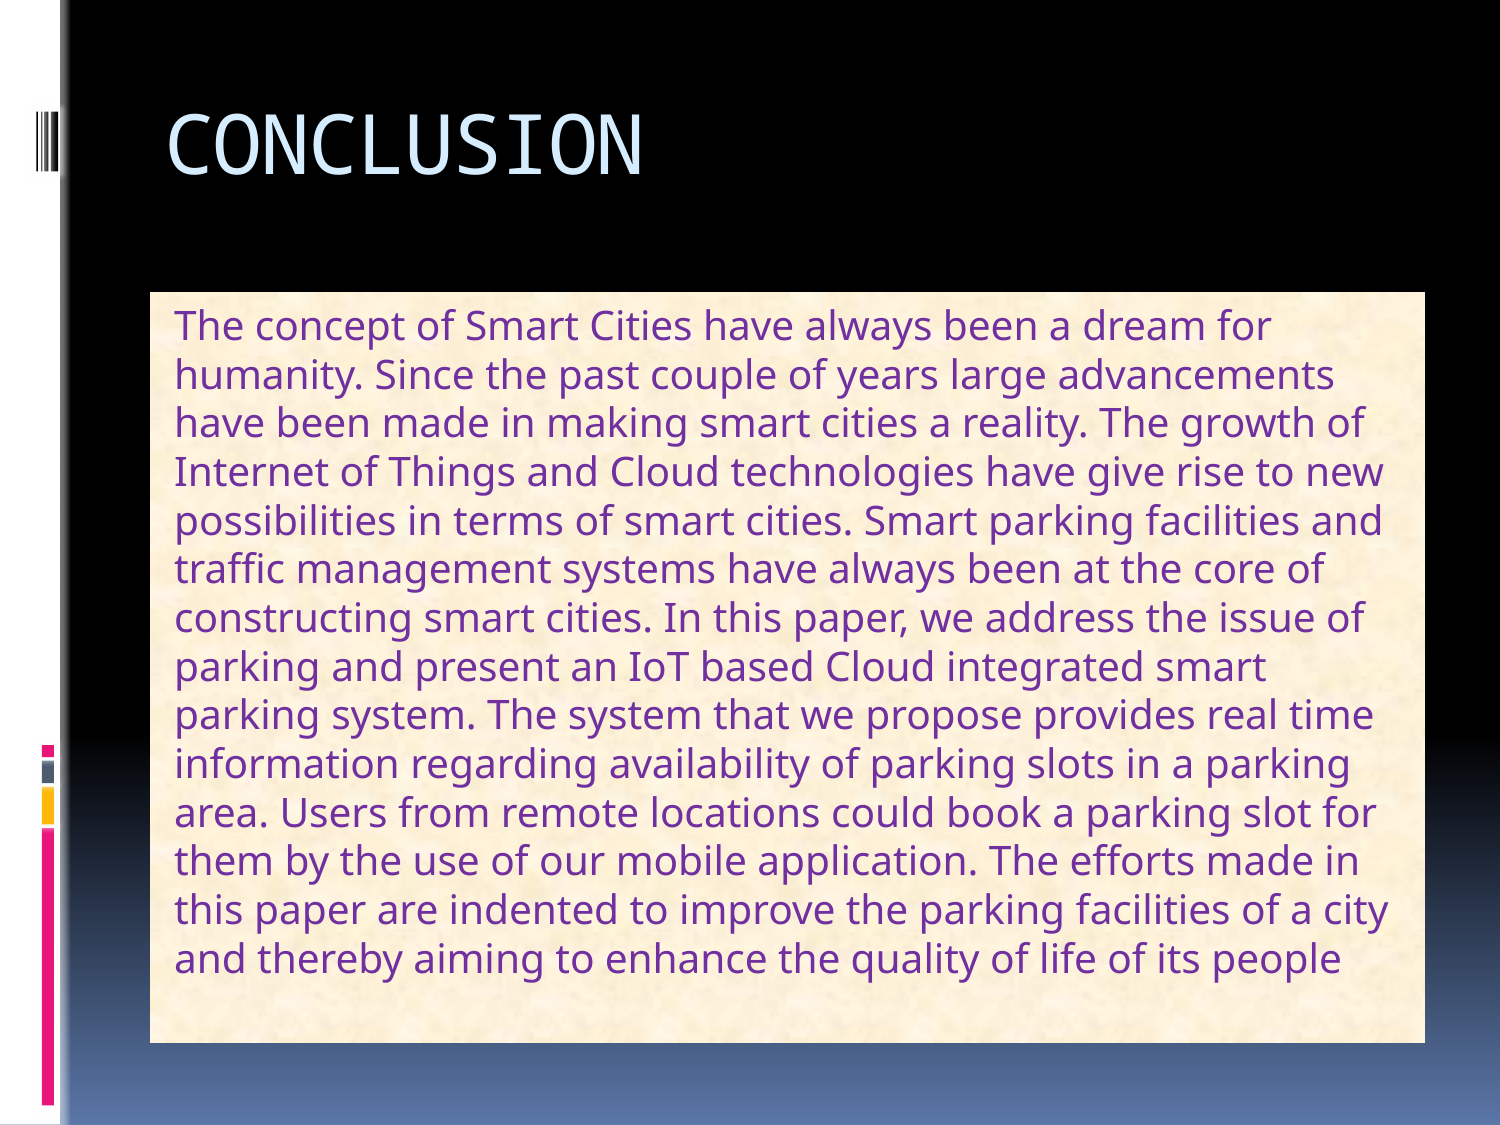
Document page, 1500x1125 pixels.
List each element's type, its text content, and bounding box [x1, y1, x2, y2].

list The concept of Smart Cities have always been a dream for humanity. Since the past couple of years large advancements have been made in making smart cities a reality. The growth of Internet of Things and Cloud technologies have give rise to new possibilities in terms of smart cities. Smart parking facilities and traffic management systems have always been at the core of constructing smart cities. In this paper, we address the issue of parking and present an IoT based Cloud integrated smart parking system. The system that we propose provides real time information regarding availability of parking slots in a parking area. Users from remote locations could book a parking slot for them by the use of our mobile application. The efforts made in this paper are indented to improve the parking facilities of a city and thereby aiming to enhance the quality of life of its people [150, 292, 1425, 1043]
title CONCLUSION [150, 83, 1425, 234]
